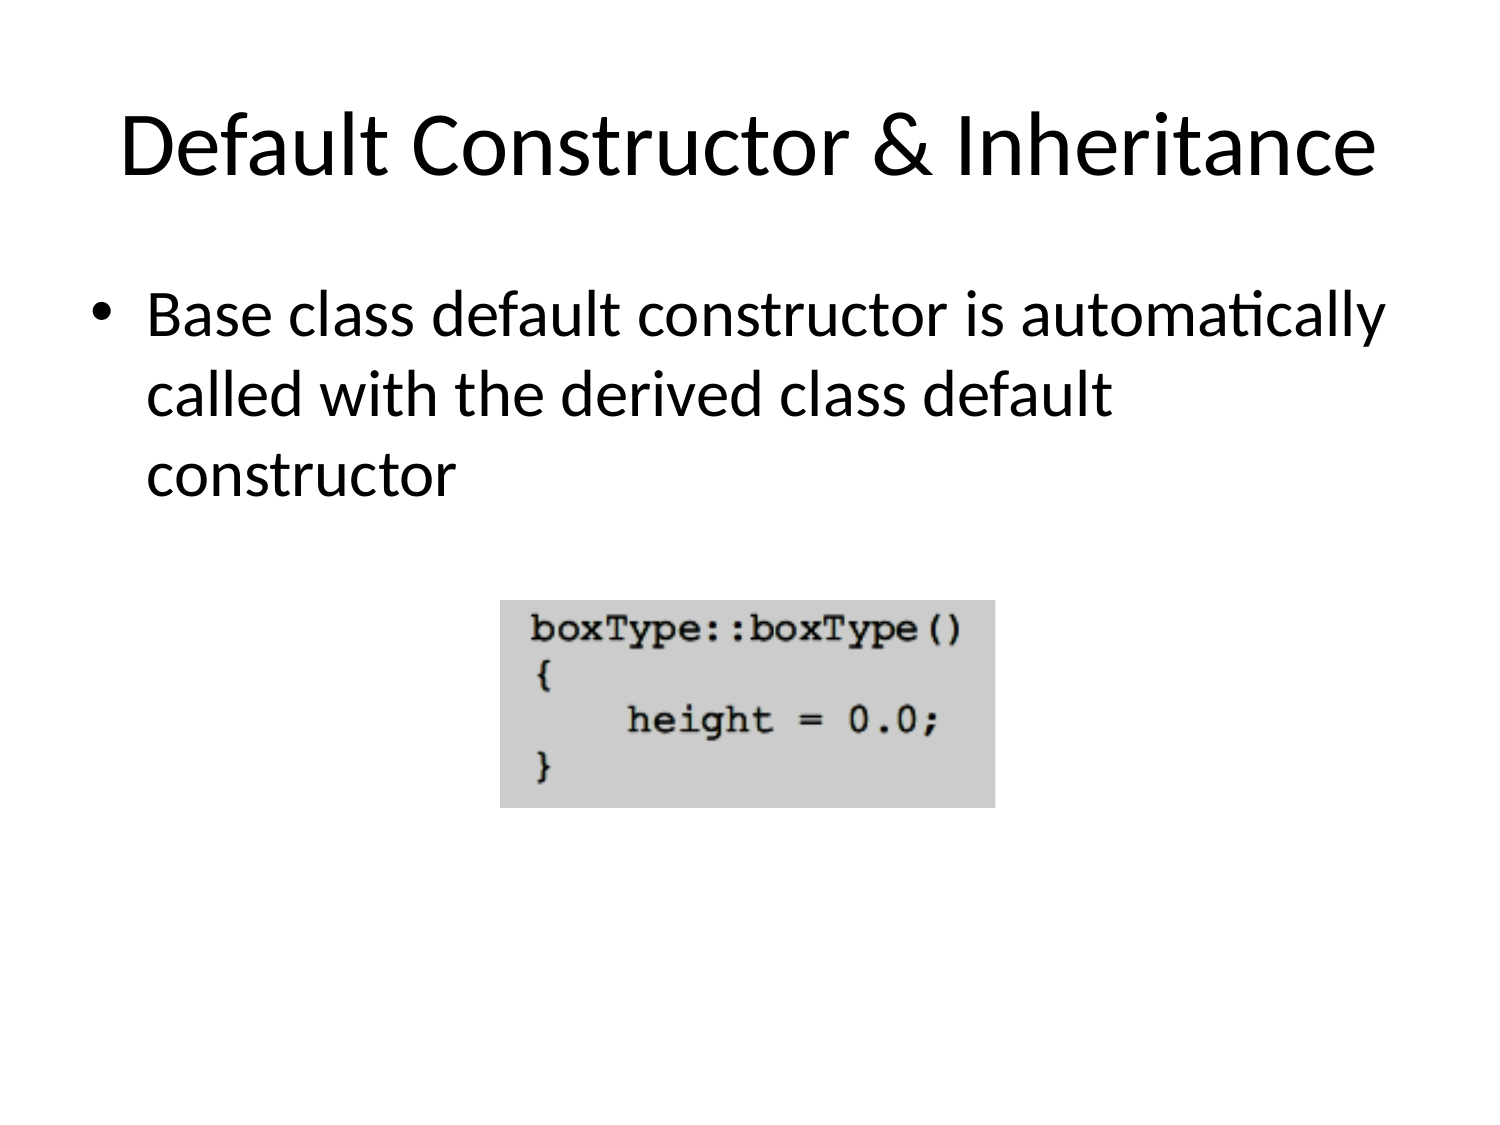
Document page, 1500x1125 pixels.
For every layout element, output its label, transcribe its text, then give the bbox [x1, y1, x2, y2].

list Base class default constructor is automatically called with the derived class default constructor [75, 262, 1425, 550]
picture [499, 599, 996, 808]
title Default Constructor & Inheritance [75, 45, 1425, 233]
